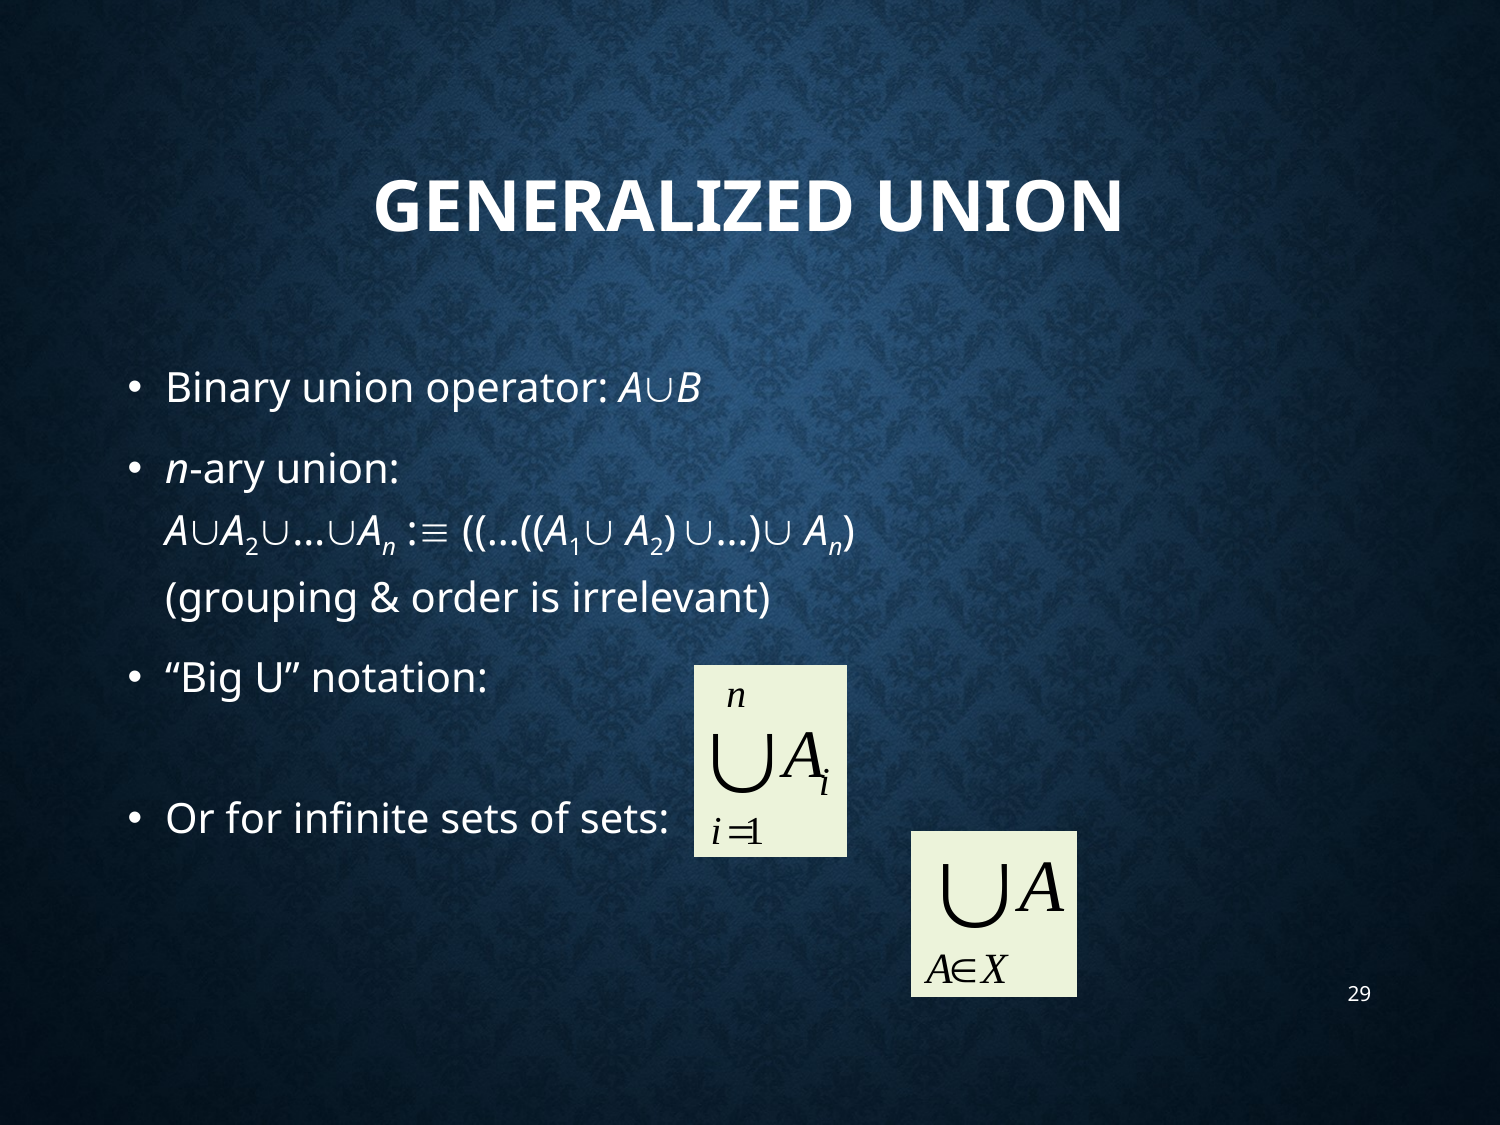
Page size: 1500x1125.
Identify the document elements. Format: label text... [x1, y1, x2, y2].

slide_number 29 [1293, 965, 1387, 1025]
list Binary union operator: AB n-ary union: AA2…An : ((…((A1 A2) …) An) (grouping & order is irrelevant) “Big U” notation: Or for infinite sets of sets: [112, 343, 1387, 950]
picture [0, 0, 1500, 1125]
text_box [693, 664, 848, 858]
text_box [910, 830, 1078, 998]
title Generalized Union [112, 99, 1387, 318]
